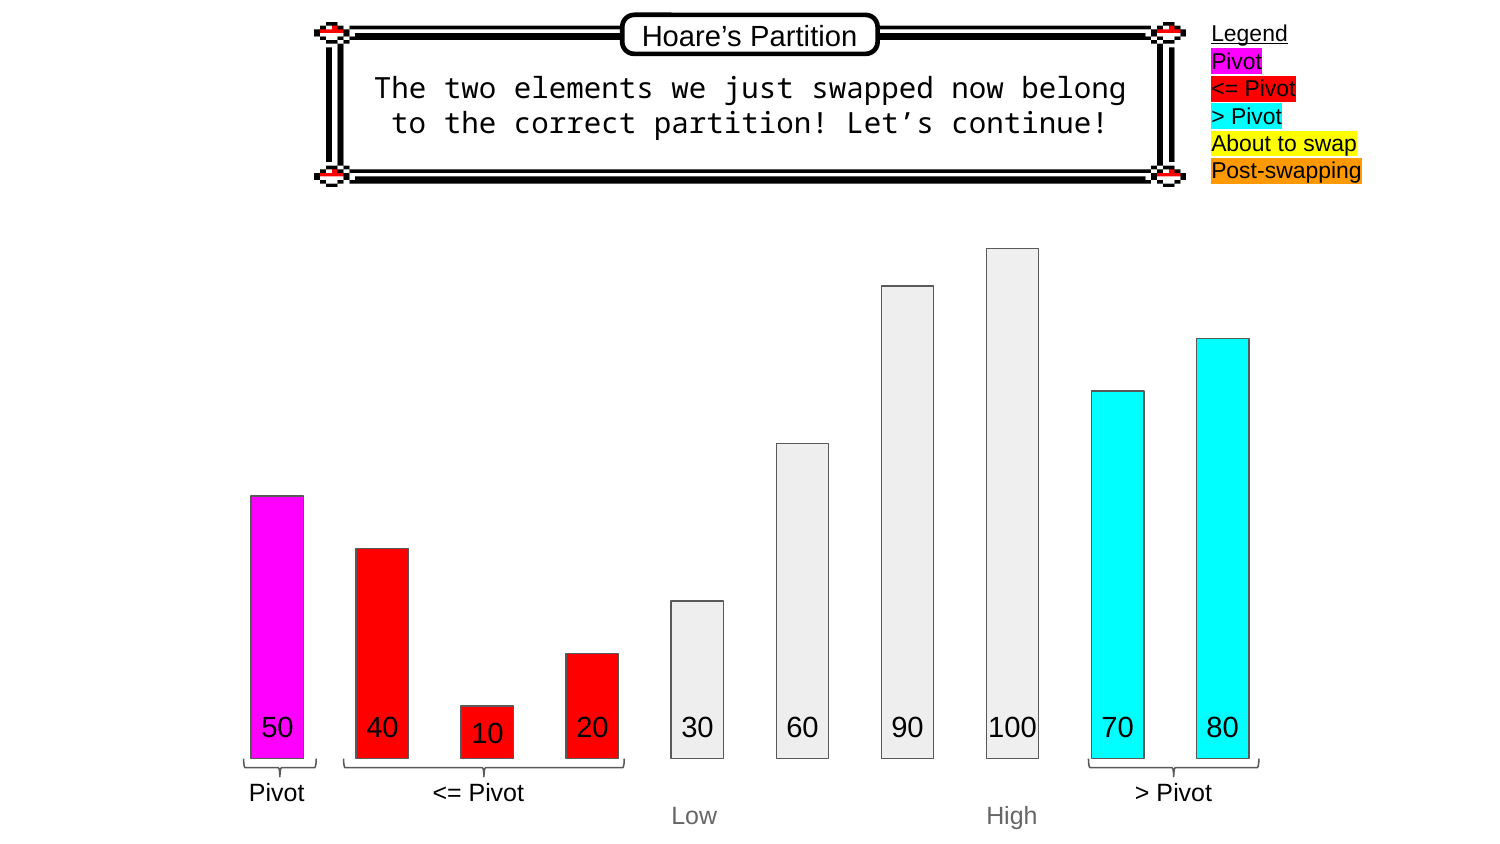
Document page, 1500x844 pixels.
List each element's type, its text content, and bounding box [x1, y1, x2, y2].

text_box Pivot [248, 776, 311, 810]
text_box High [986, 799, 1039, 833]
text_box 90 [881, 286, 934, 759]
text_box 60 [776, 443, 829, 759]
text_box [343, 758, 625, 776]
text_box <= Pivot [432, 776, 536, 810]
text_box 100 [986, 248, 1039, 759]
text_box 80 [1196, 338, 1249, 758]
text_box Low [671, 799, 724, 833]
text_box > Pivot [1134, 776, 1213, 810]
text_box 10 [461, 706, 514, 758]
text_box [243, 758, 317, 776]
text_box Legend Pivot <= Pivot > Pivot About to swap Post-swapping [1196, 3, 1423, 198]
text_box [1088, 758, 1259, 777]
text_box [314, 14, 1186, 187]
text_box 70 [1091, 391, 1144, 758]
text_box 20 [566, 653, 619, 758]
text_box 50 [251, 496, 304, 758]
text_box 40 [356, 548, 409, 758]
text_box 30 [671, 601, 724, 759]
